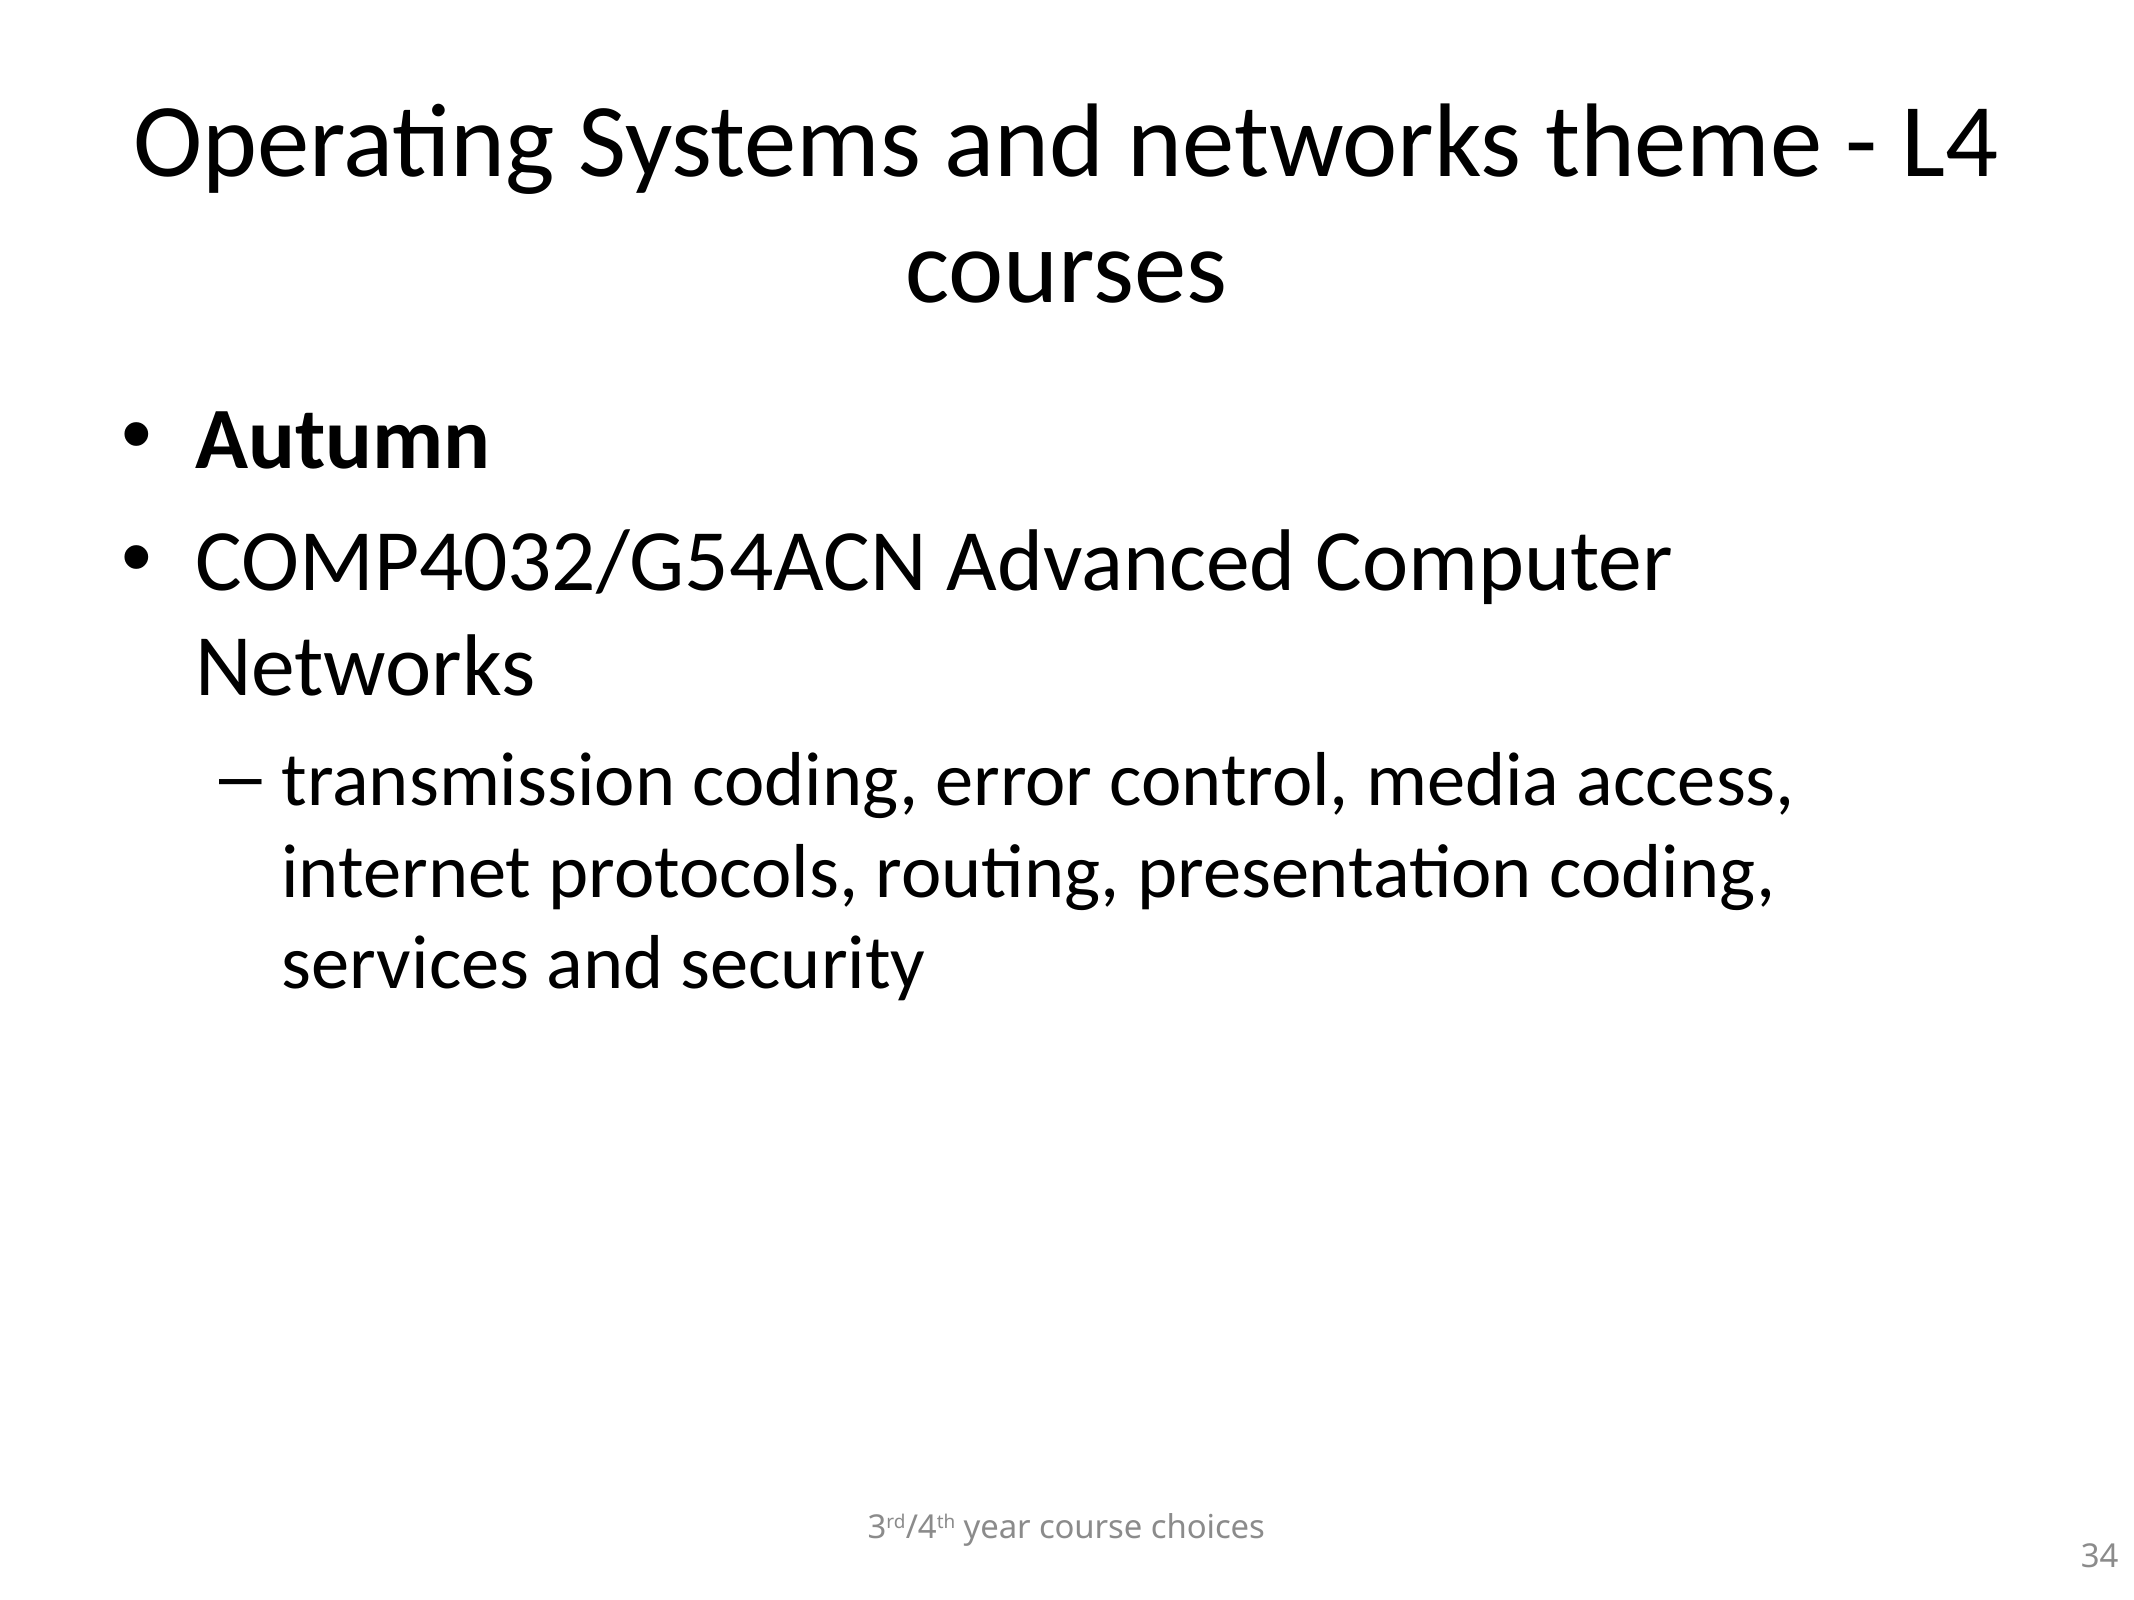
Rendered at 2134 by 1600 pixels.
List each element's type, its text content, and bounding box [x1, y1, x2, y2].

footer 3rd/4th year course choices [728, 1482, 1405, 1569]
list Autumn COMP4032/G54ACN Advanced Computer Networks transmission coding, error control, media access, internet protocols, routing, presentation coding, services and security [106, 373, 2027, 1430]
title Operating Systems and networks theme - L4 courses [106, 64, 2027, 331]
slide_number 34 [1635, 1514, 2134, 1600]
